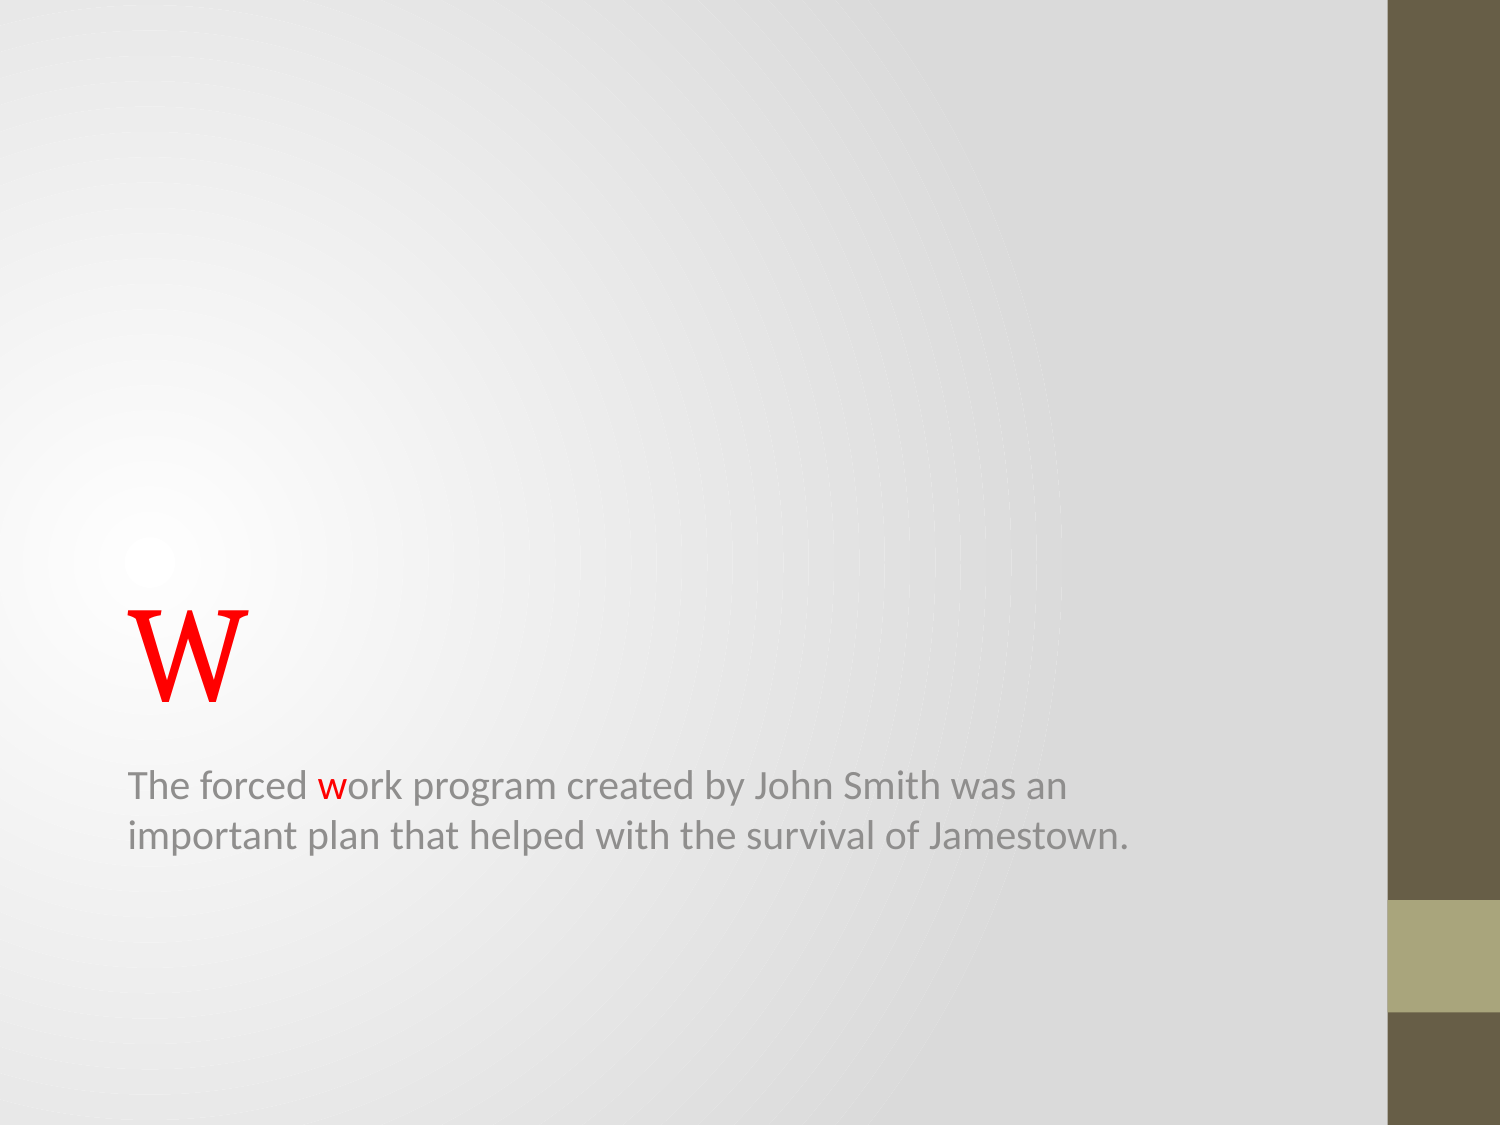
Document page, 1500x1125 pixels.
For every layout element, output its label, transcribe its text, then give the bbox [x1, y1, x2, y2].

subtitle The forced work program created by John Smith was an important plan that helped with the survival of Jamestown. [112, 750, 1173, 925]
title W [112, 312, 1350, 738]
